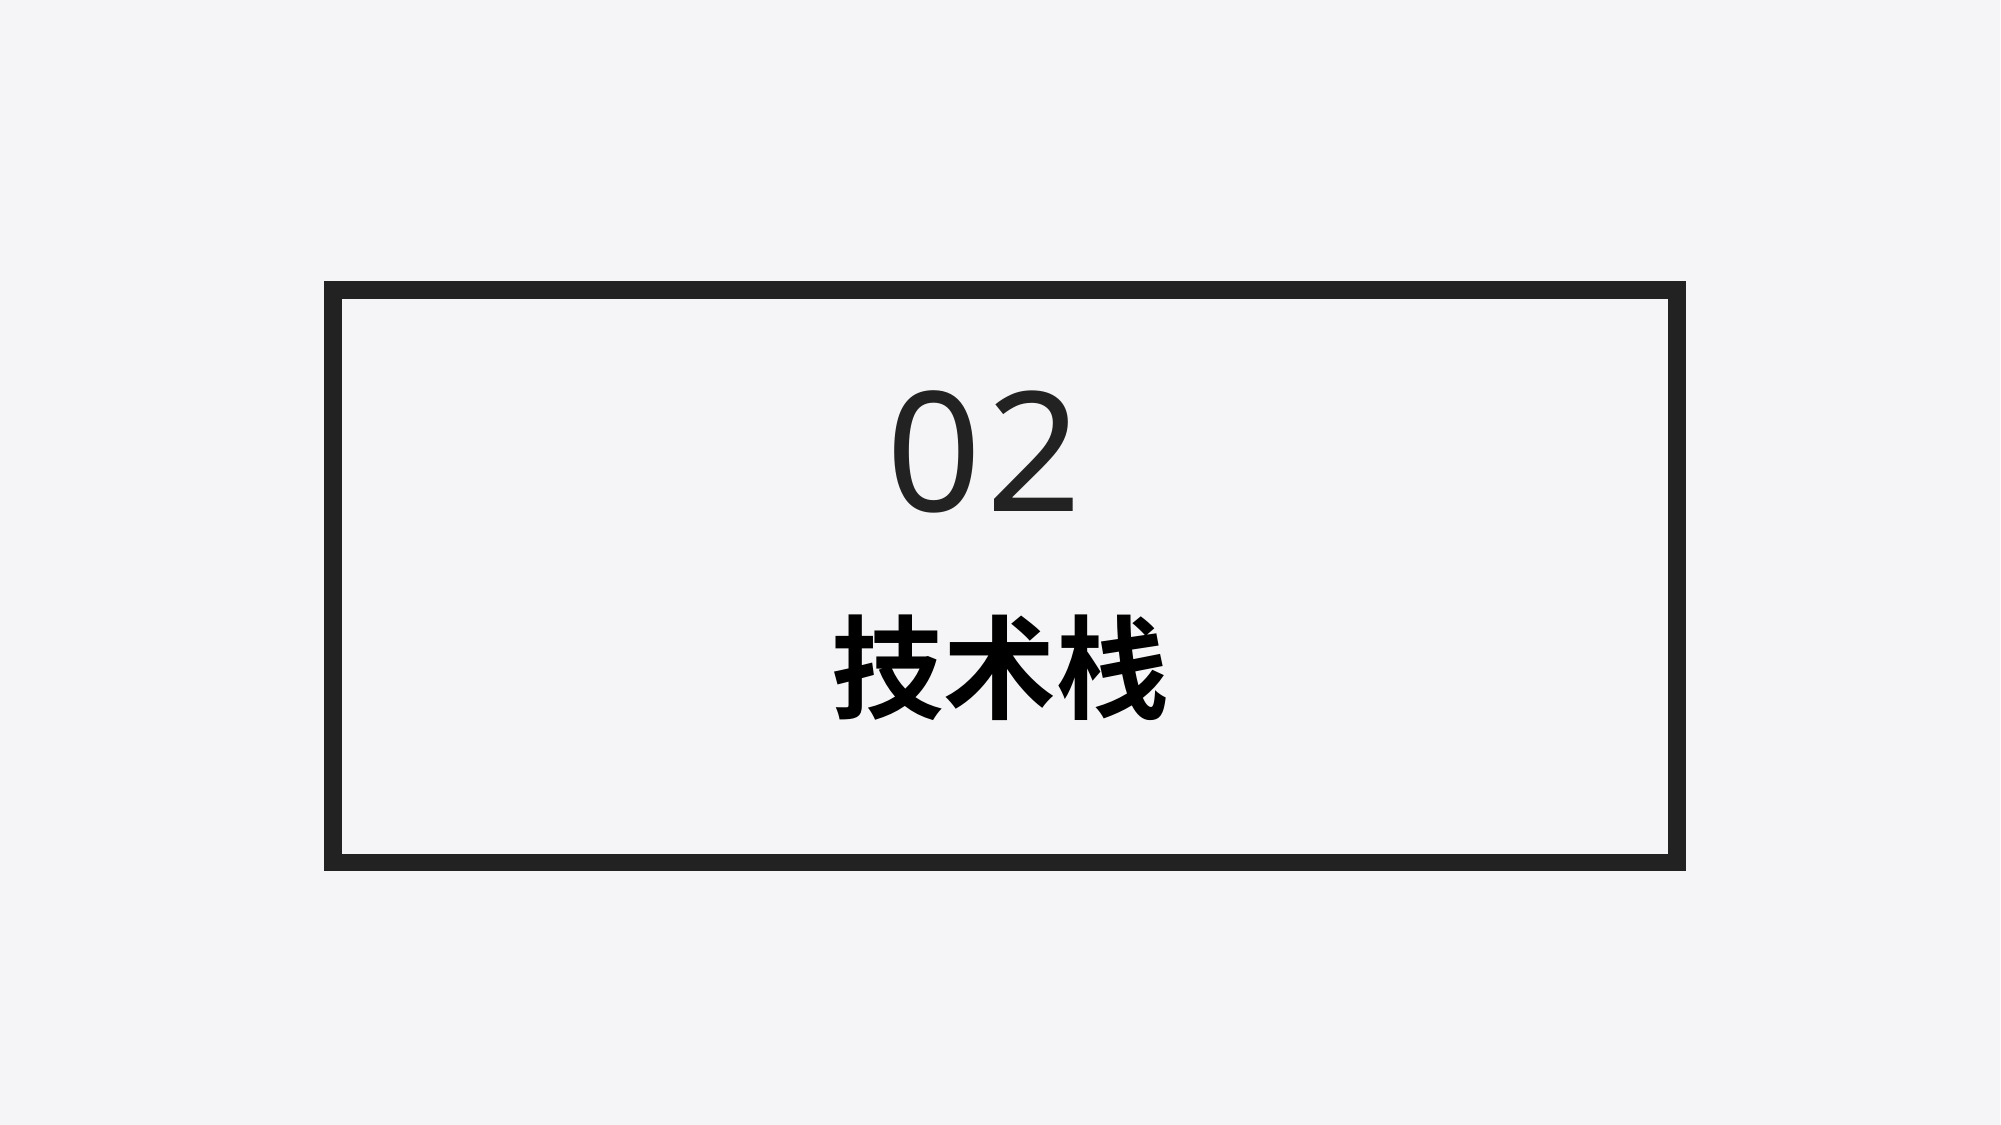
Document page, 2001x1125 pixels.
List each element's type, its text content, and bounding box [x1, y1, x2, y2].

text_box 技术栈 [596, 590, 1404, 740]
text_box [332, 289, 1678, 863]
text_box 02 [823, 337, 1145, 553]
